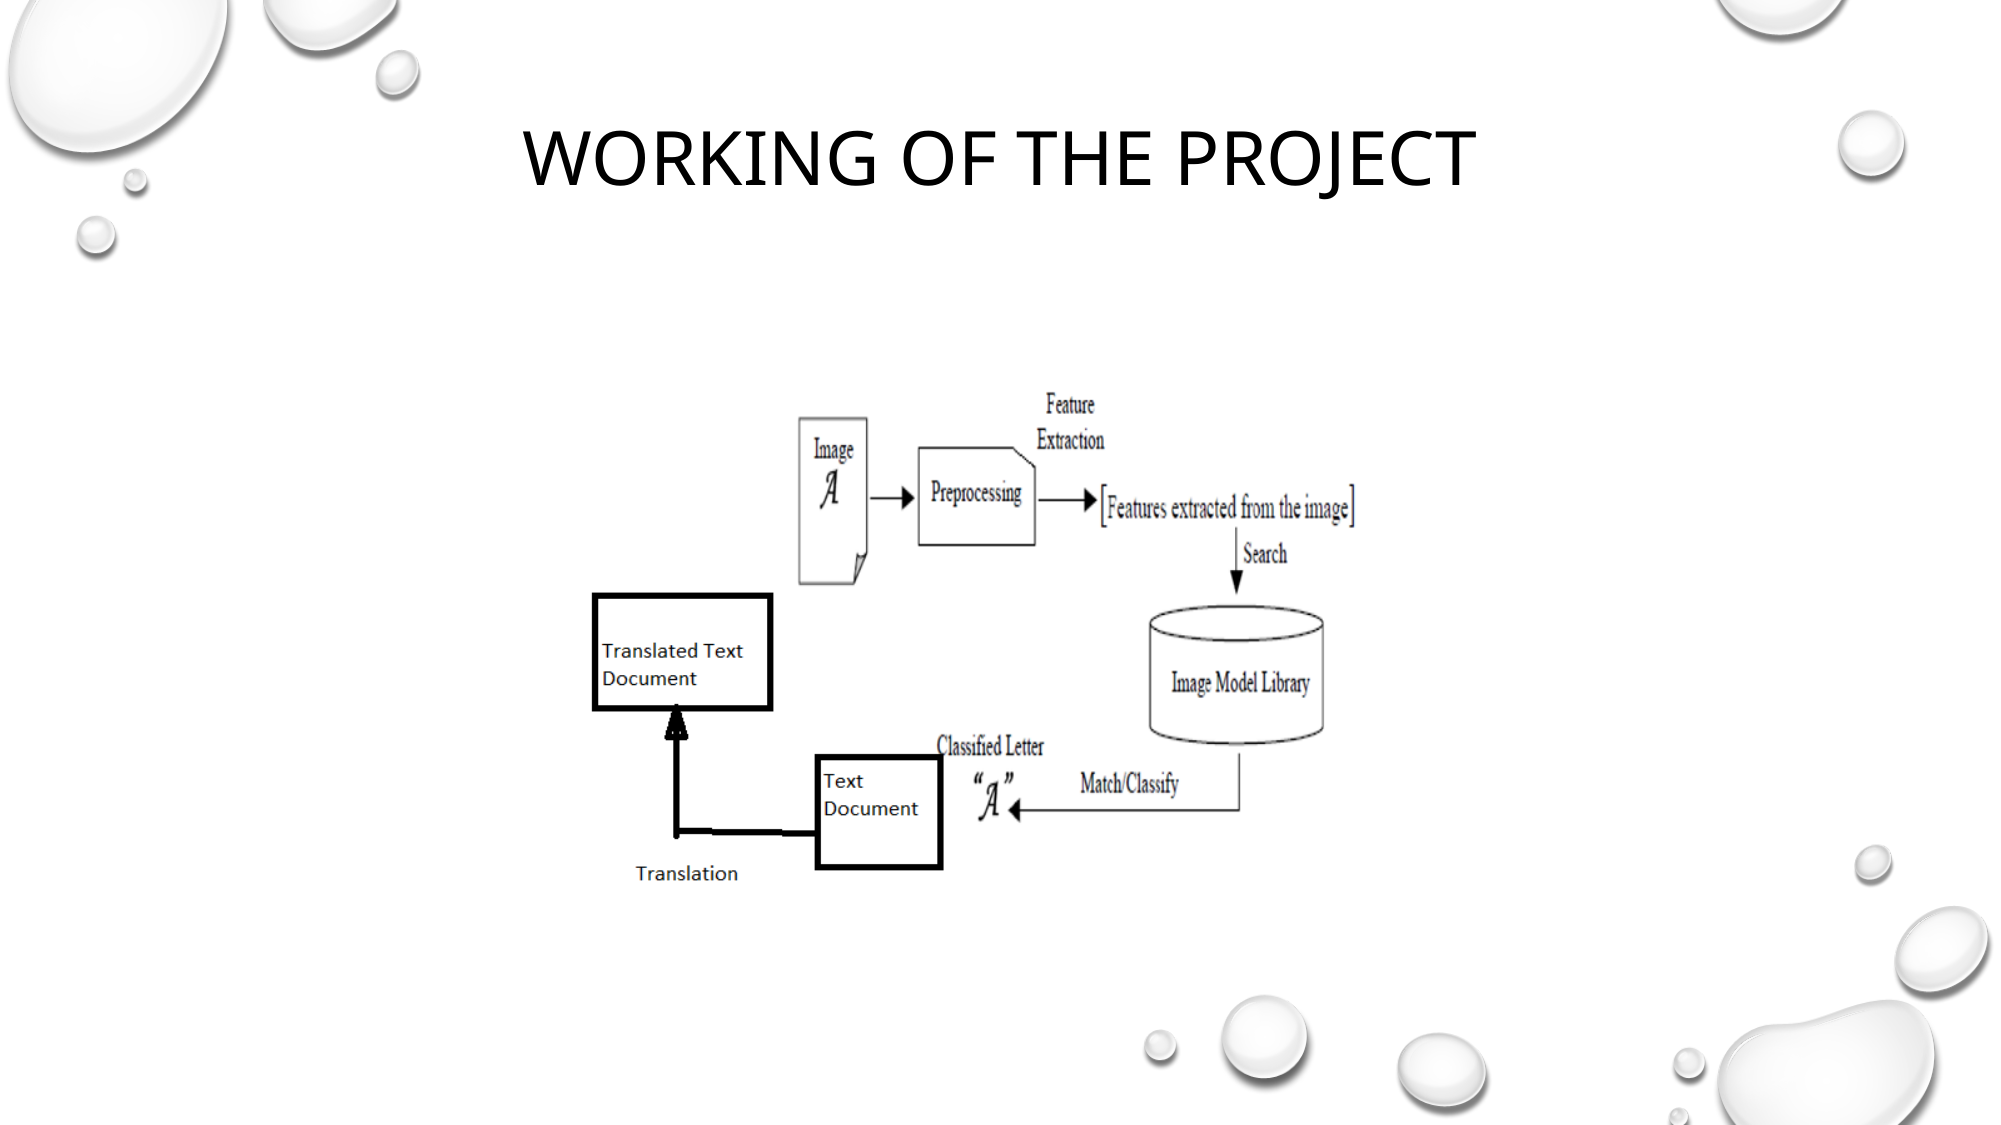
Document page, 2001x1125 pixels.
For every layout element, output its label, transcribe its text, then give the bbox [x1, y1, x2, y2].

picture [0, 0, 2000, 1125]
text_box Working of the project [149, 101, 1850, 220]
